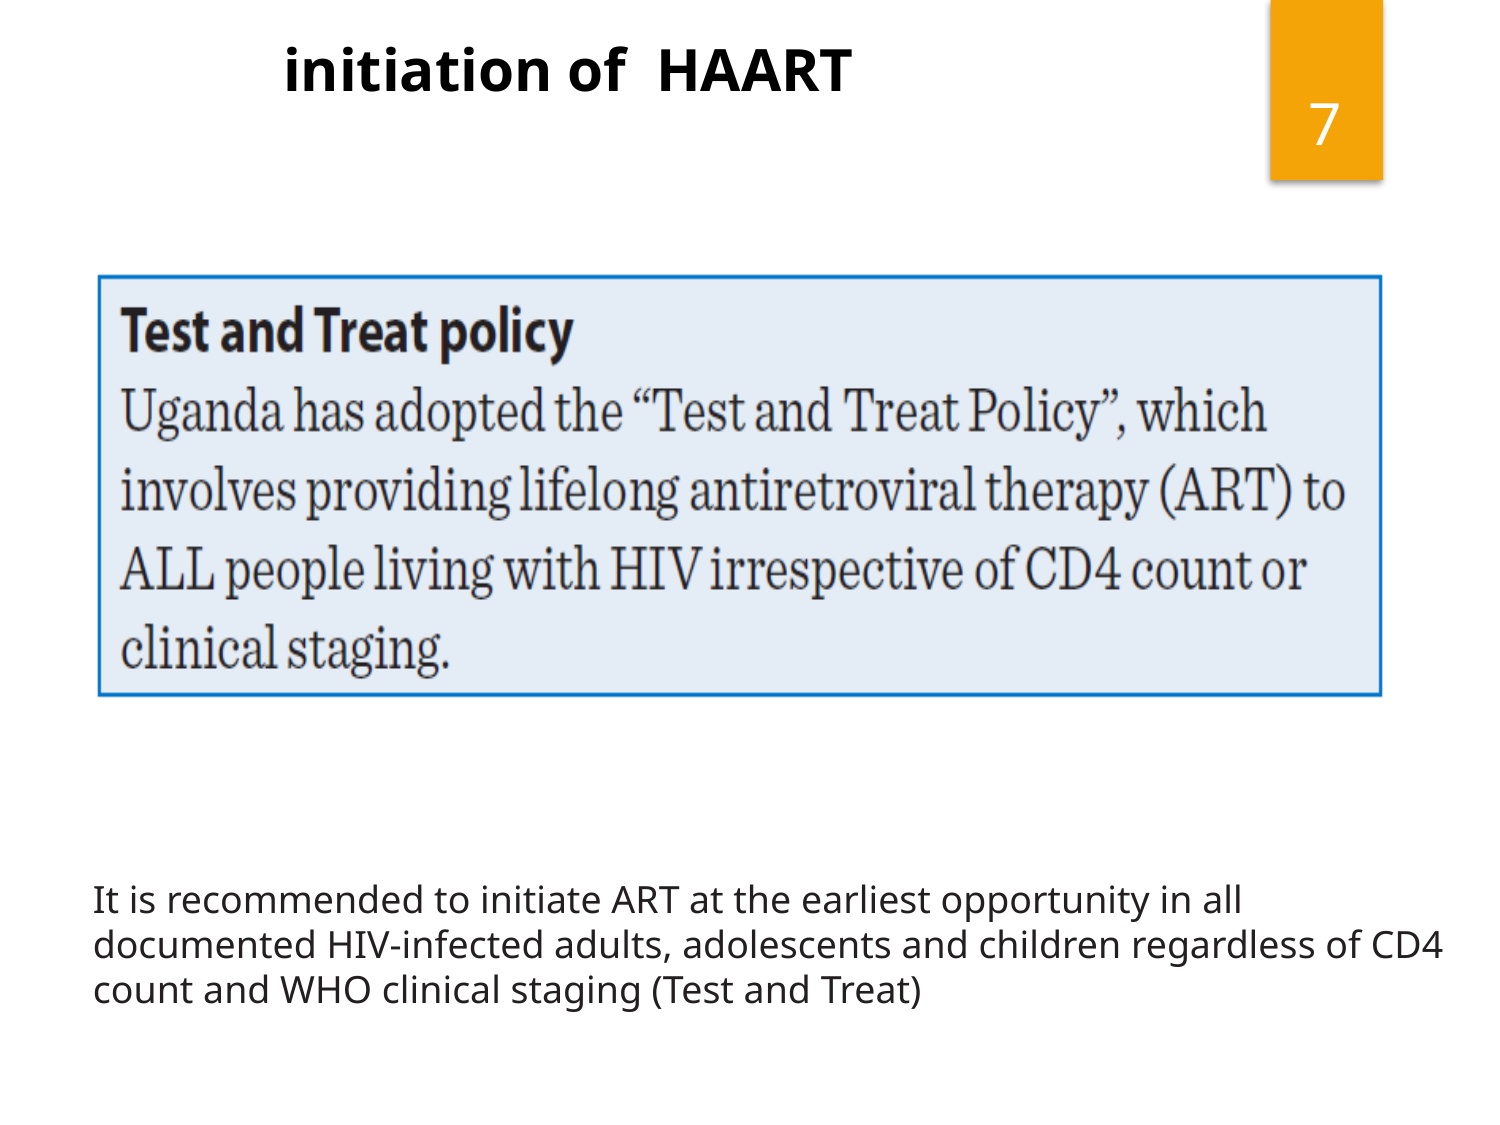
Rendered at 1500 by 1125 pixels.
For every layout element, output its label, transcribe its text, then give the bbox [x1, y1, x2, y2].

slide_number 7 [1273, 48, 1378, 175]
picture [49, 247, 1466, 743]
text_box It is recommended to initiate ART at the earliest opportunity in all documented HIV-infected adults, adolescents and children regardless of CD4 count and WHO clinical staging (Test and Treat) [78, 869, 1466, 1019]
text_box initiation of HAART [268, 25, 900, 111]
